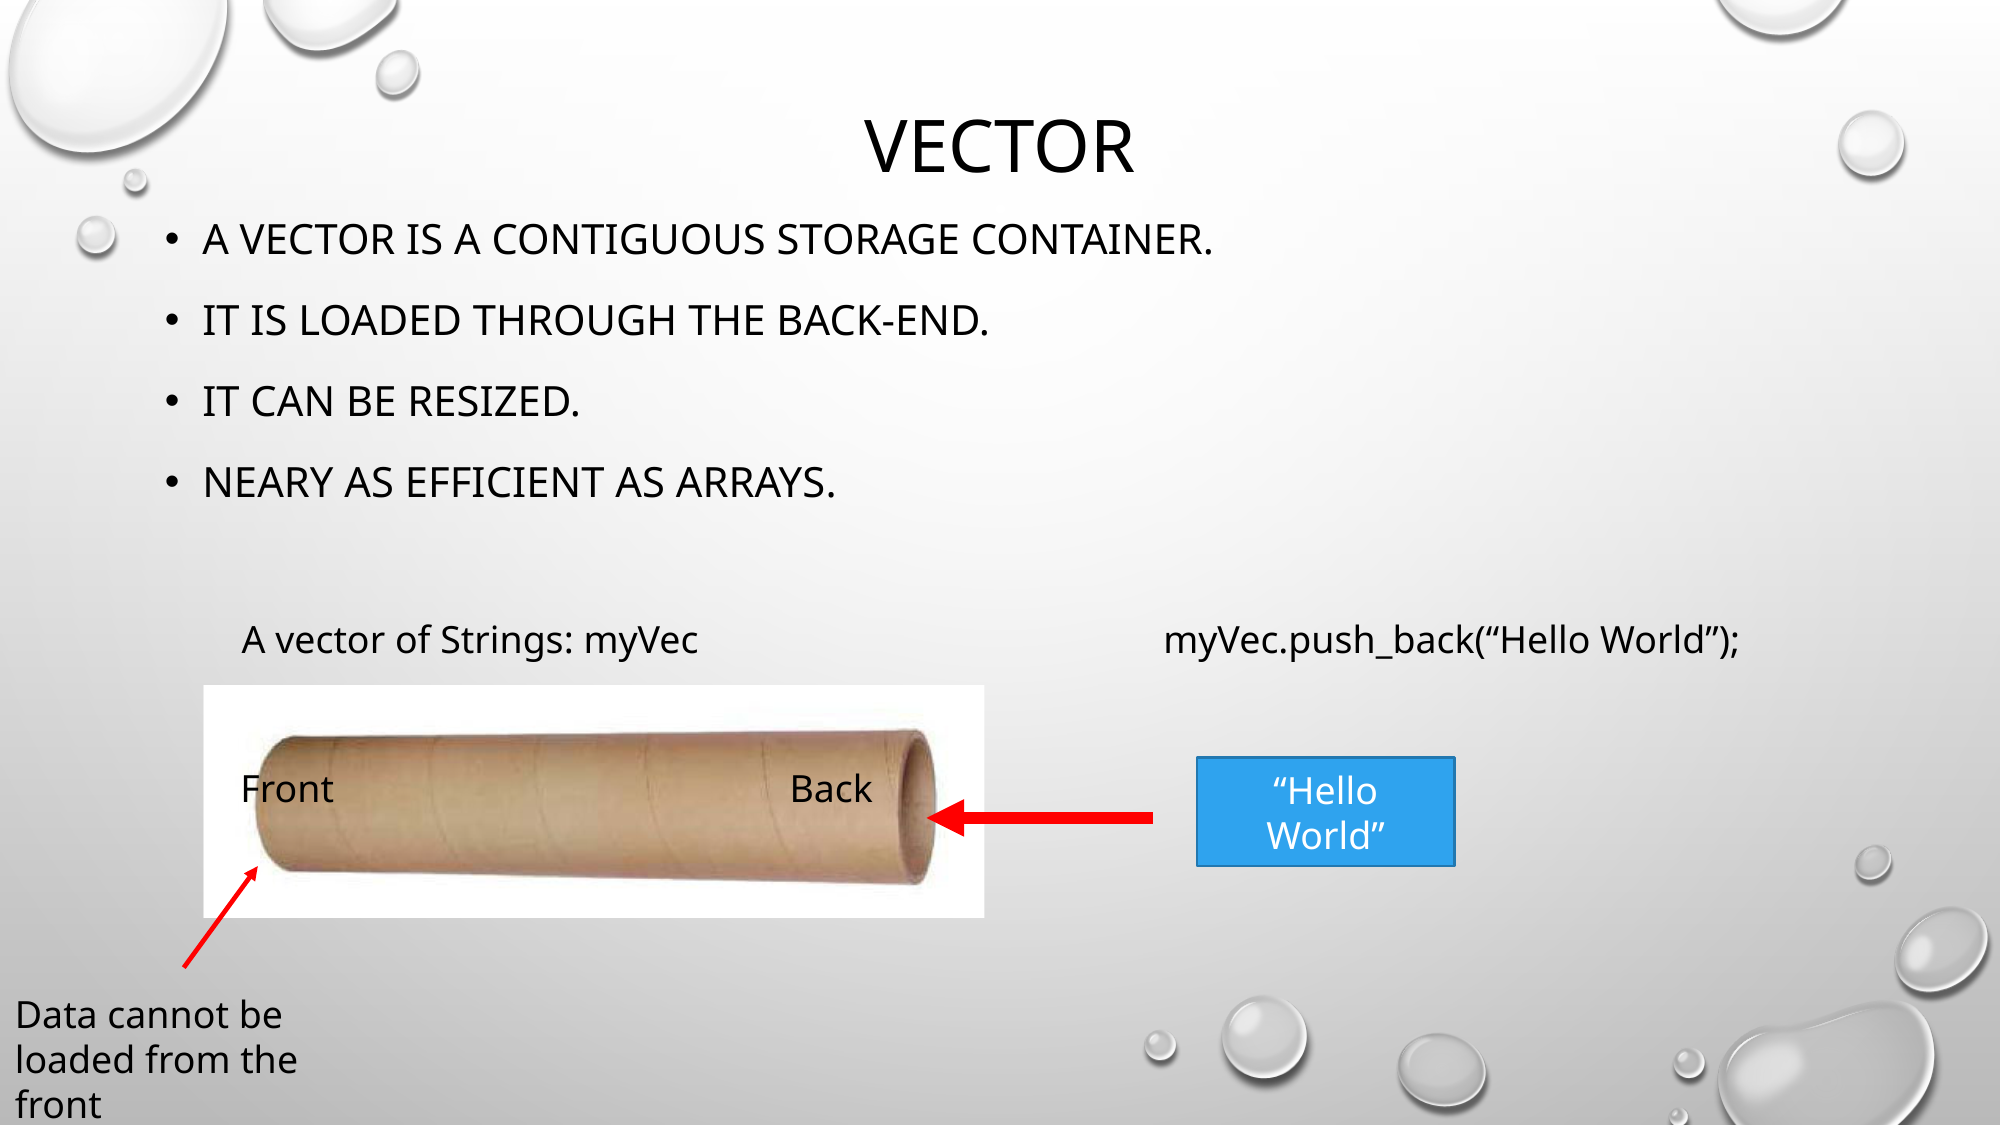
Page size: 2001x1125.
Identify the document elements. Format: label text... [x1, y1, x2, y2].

title Vector [149, 101, 1851, 196]
picture [0, 0, 2000, 1125]
text_box Data cannot be loaded from the front [0, 983, 353, 1125]
text_box Back [774, 757, 888, 818]
list A vector is a contiguous storage container. It is loaded through the back-end. It can be resized. Neary as efficient as arrays. [149, 195, 1850, 950]
text_box myVec.push_back(“Hello World”); [1148, 608, 1756, 669]
text_box Front [225, 757, 349, 818]
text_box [183, 865, 259, 968]
text_box “Hello World” [1196, 756, 1456, 867]
text_box A vector of Strings: myVec [226, 608, 471, 669]
